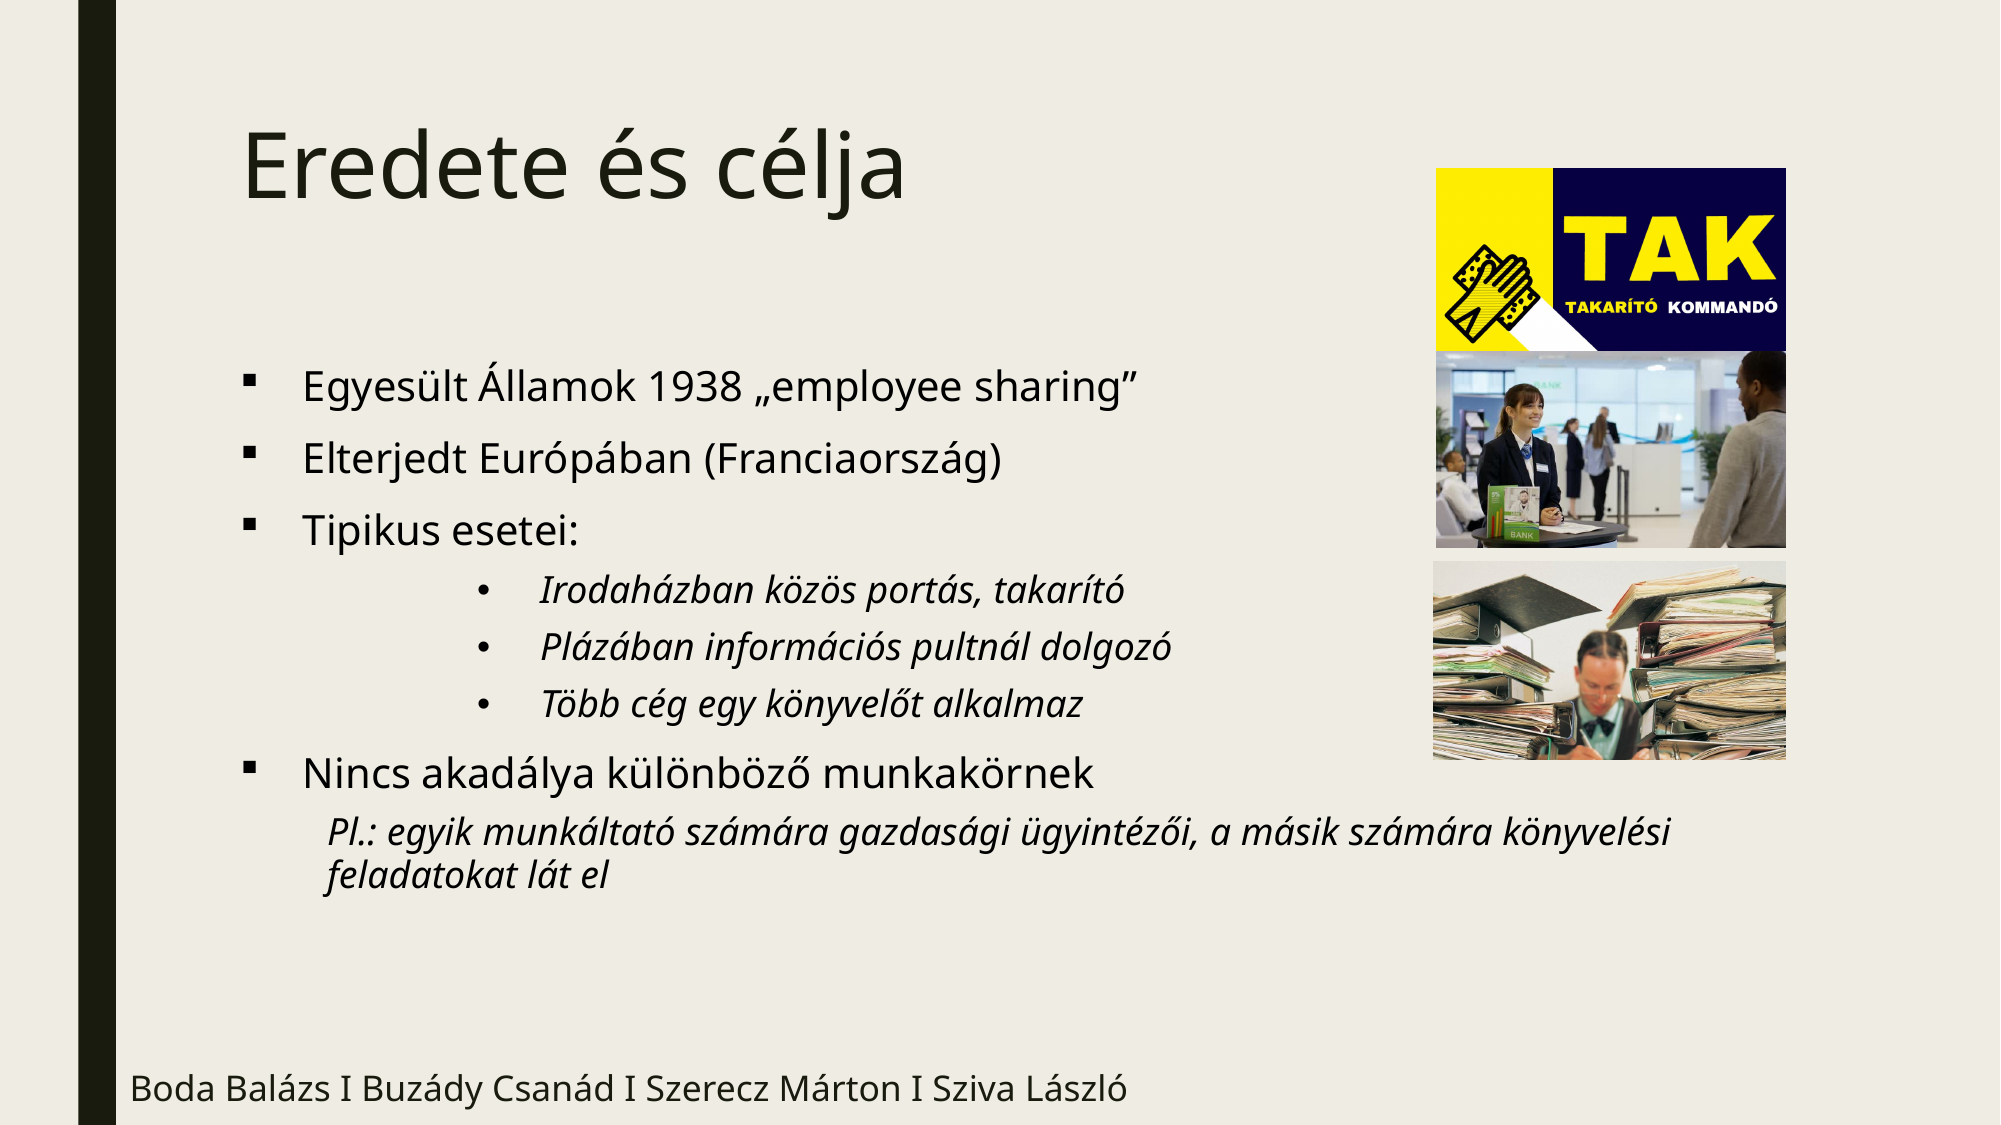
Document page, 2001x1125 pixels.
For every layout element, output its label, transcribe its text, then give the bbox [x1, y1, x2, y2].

picture [1432, 561, 1786, 760]
list Egyesült Államok 1938 „employee sharing” Elterjedt Európában (Franciaország) Tipikus esetei: Irodaházban közös portás, takarító Plázában információs pultnál dolgozó Több cég egy könyvelőt alkalmaz Nincs akadálya különböző munkakörnek Pl.: egyik munkáltató számára gazdasági ügyintézői, a másik számára könyvelési feladatokat lát el [225, 356, 1800, 944]
title Eredete és célja [225, 112, 1800, 356]
text_box Boda Balázs I Buzády Csanád I Szerecz Márton I Sziva László [114, 1061, 1226, 1125]
picture [1436, 168, 1786, 548]
